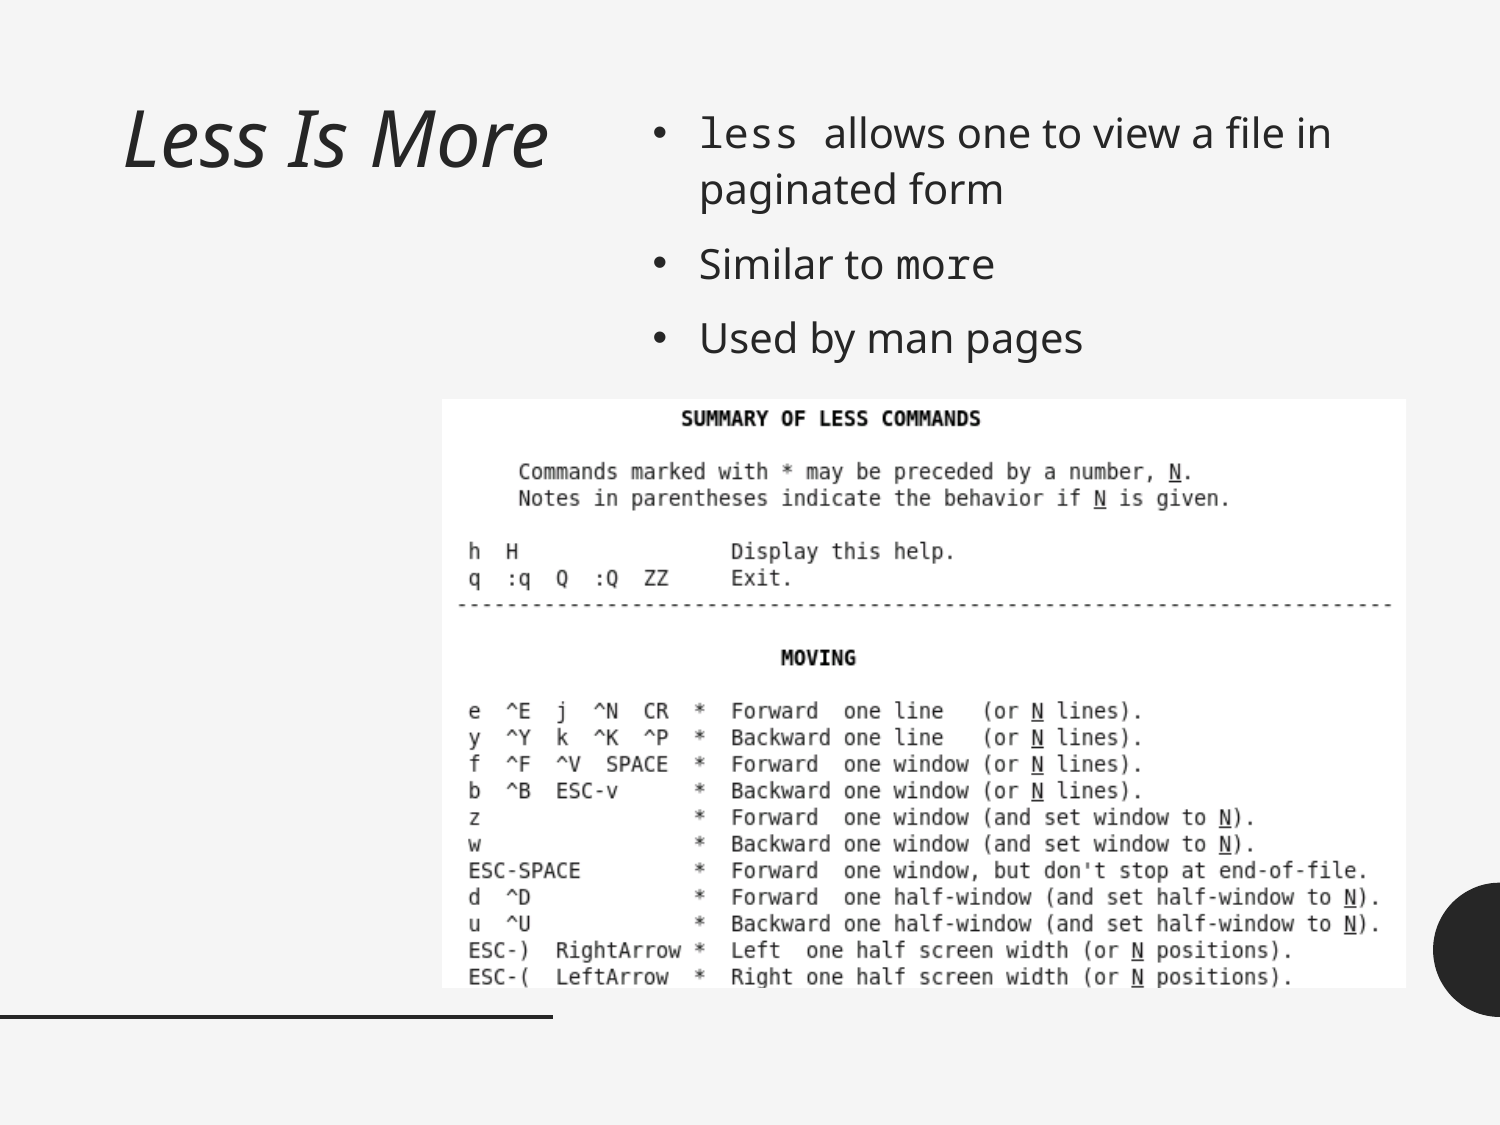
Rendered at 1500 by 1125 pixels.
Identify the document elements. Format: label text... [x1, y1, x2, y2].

list less allows one to view a file in paginated form Similar to more Used by man pages [637, 93, 1407, 375]
title Less Is More [93, 91, 566, 905]
picture [442, 399, 1407, 988]
